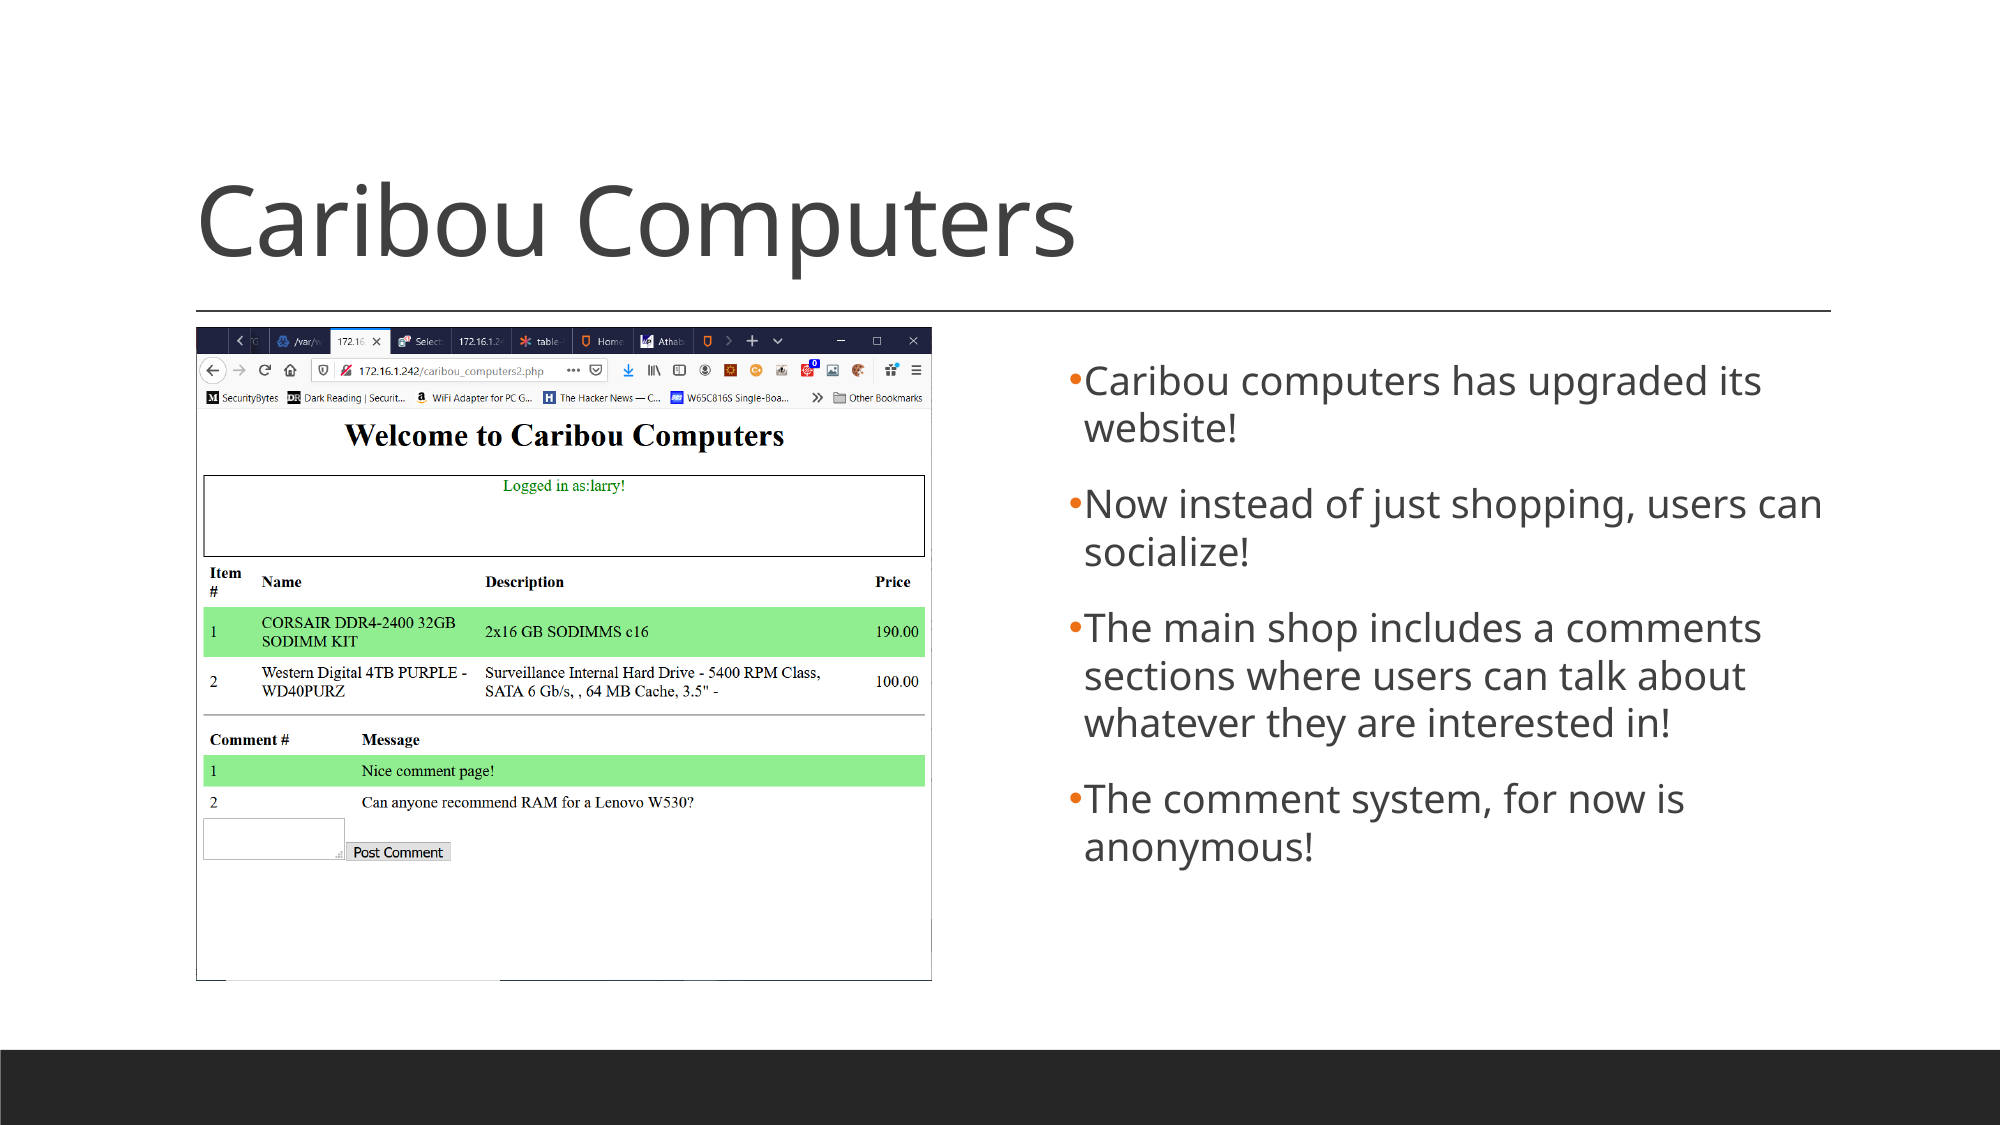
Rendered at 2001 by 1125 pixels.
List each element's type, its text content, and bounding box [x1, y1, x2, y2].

title Caribou Computers [180, 47, 1830, 285]
list Caribou computers has upgraded its website! Now instead of just shopping, users can socialize! The main shop includes a comments sections where users can talk about whatever they are interested in! The comment system, for now is anonymous! [1068, 347, 1830, 963]
picture [196, 327, 932, 981]
